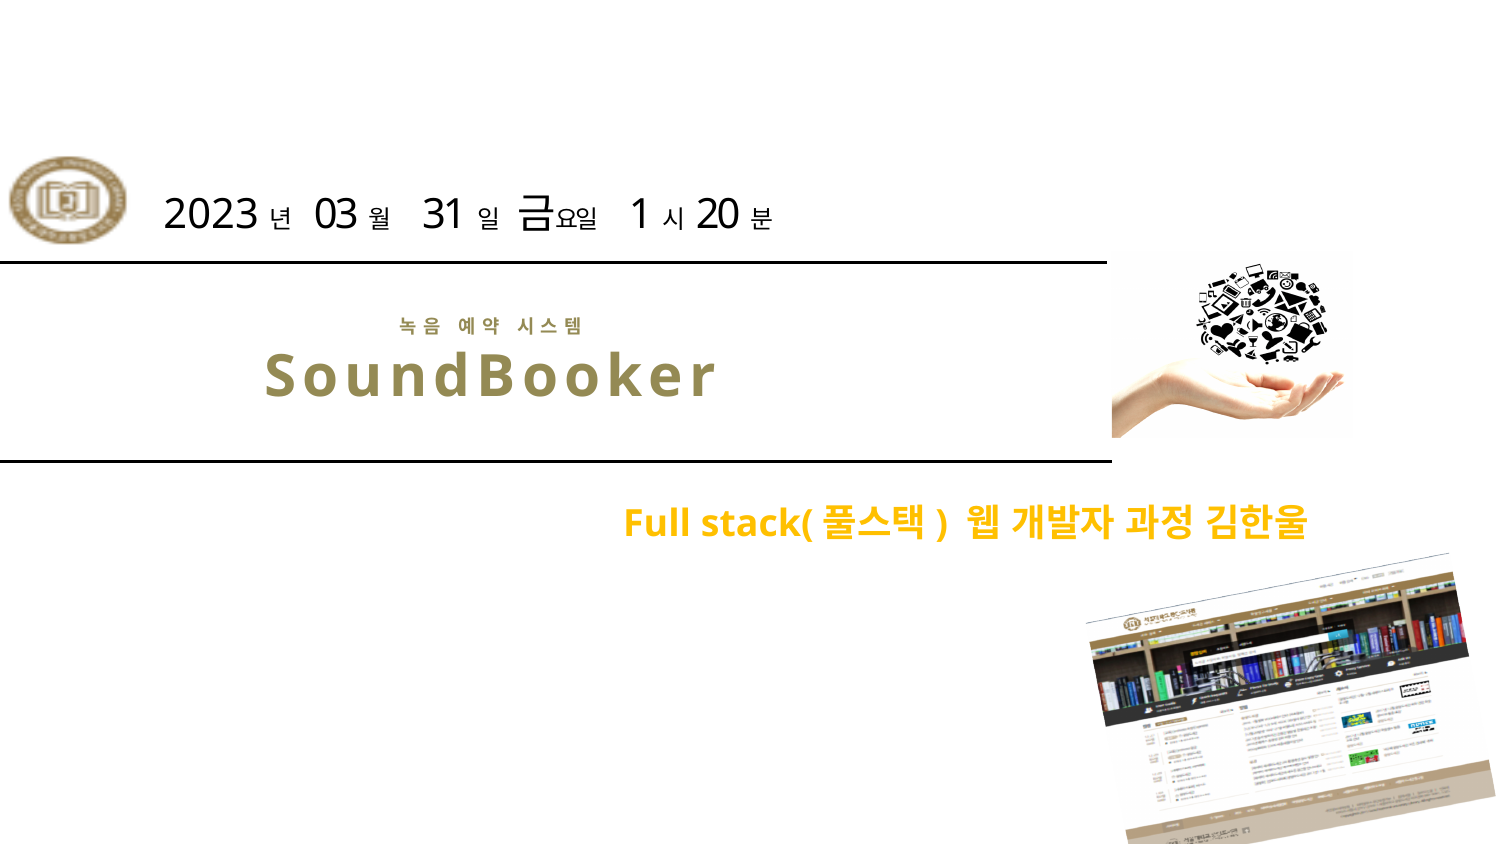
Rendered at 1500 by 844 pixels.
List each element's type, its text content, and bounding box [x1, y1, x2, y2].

text_box Full stack(풀스택) 웹 개발자 과정 김한울 [608, 491, 1346, 552]
text_box 녹음 예약 시스템 SoundBooker [249, 307, 732, 416]
text_box 2023년 03월 31일 금요일 1시 20분 [148, 179, 833, 244]
picture [1086, 553, 1495, 844]
picture [1, 144, 138, 252]
picture [1111, 251, 1353, 438]
